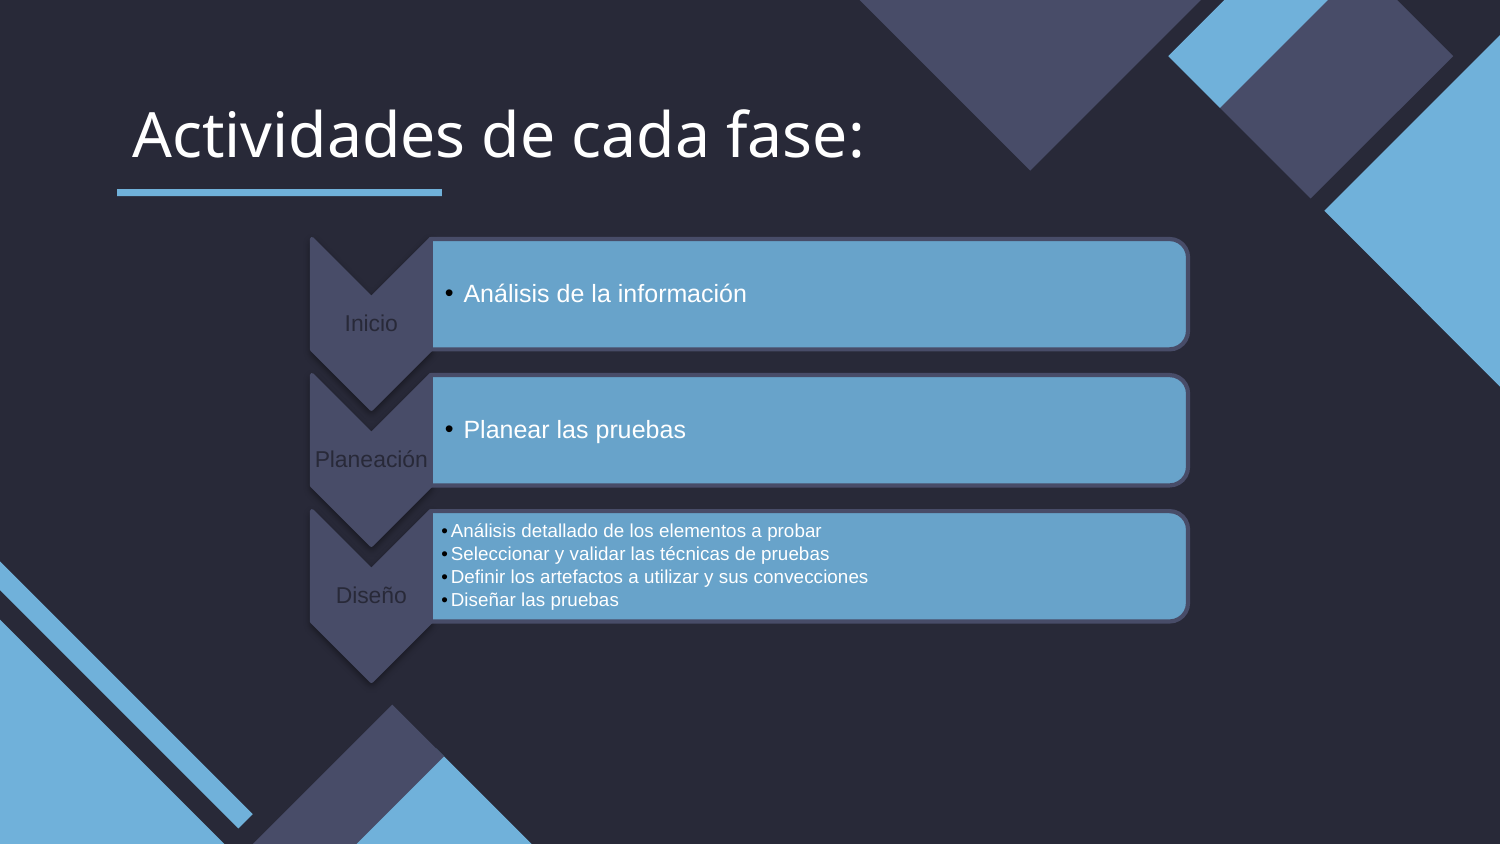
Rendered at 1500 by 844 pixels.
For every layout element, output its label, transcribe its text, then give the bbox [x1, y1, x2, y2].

title Actividades de cada fase: [116, 88, 1383, 177]
text_box [117, 189, 442, 197]
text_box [311, 238, 1189, 682]
